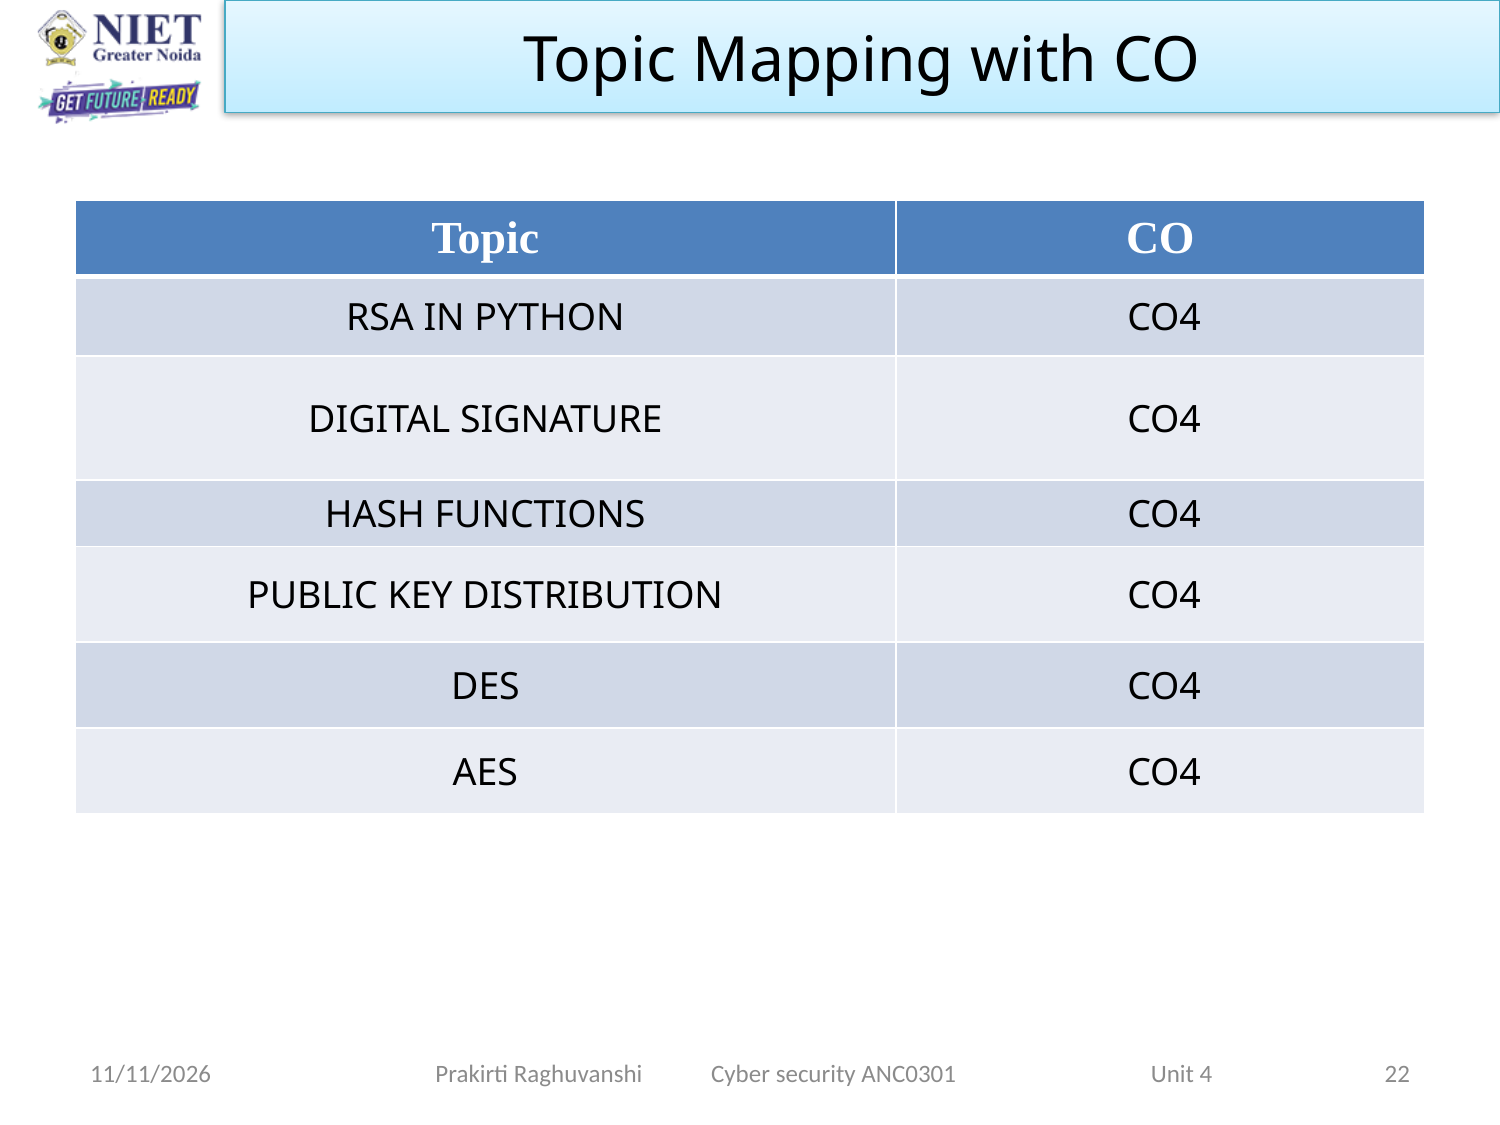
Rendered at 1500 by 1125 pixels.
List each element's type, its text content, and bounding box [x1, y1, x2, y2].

table_cell CO4 [897, 279, 1424, 355]
slide_number 22 [1238, 1042, 1425, 1103]
table_cell CO4 [897, 643, 1424, 727]
table_cell CO4 [897, 547, 1424, 641]
table_header Topic [76, 201, 895, 274]
table_cell CO4 [897, 481, 1424, 546]
footer Prakirti Raghuvanshi Cyber security ANC0301 Unit 4 [412, 1042, 1238, 1103]
table_cell DIGITAL SIGNATURE [76, 357, 895, 479]
table_cell CO4 [897, 729, 1424, 813]
picture [0, 0, 238, 135]
table_cell HASH FUNCTIONS [76, 481, 895, 546]
table_cell PUBLIC KEY DISTRIBUTION [76, 547, 895, 641]
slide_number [75, 1042, 412, 1103]
table_cell AES [76, 729, 895, 813]
text_box Topic Mapping with CO [238, 0, 1500, 113]
table_cell DES [76, 643, 895, 727]
table_cell RSA IN PYTHON [76, 279, 895, 355]
table_cell CO4 [897, 357, 1424, 479]
table_header CO [897, 201, 1424, 274]
